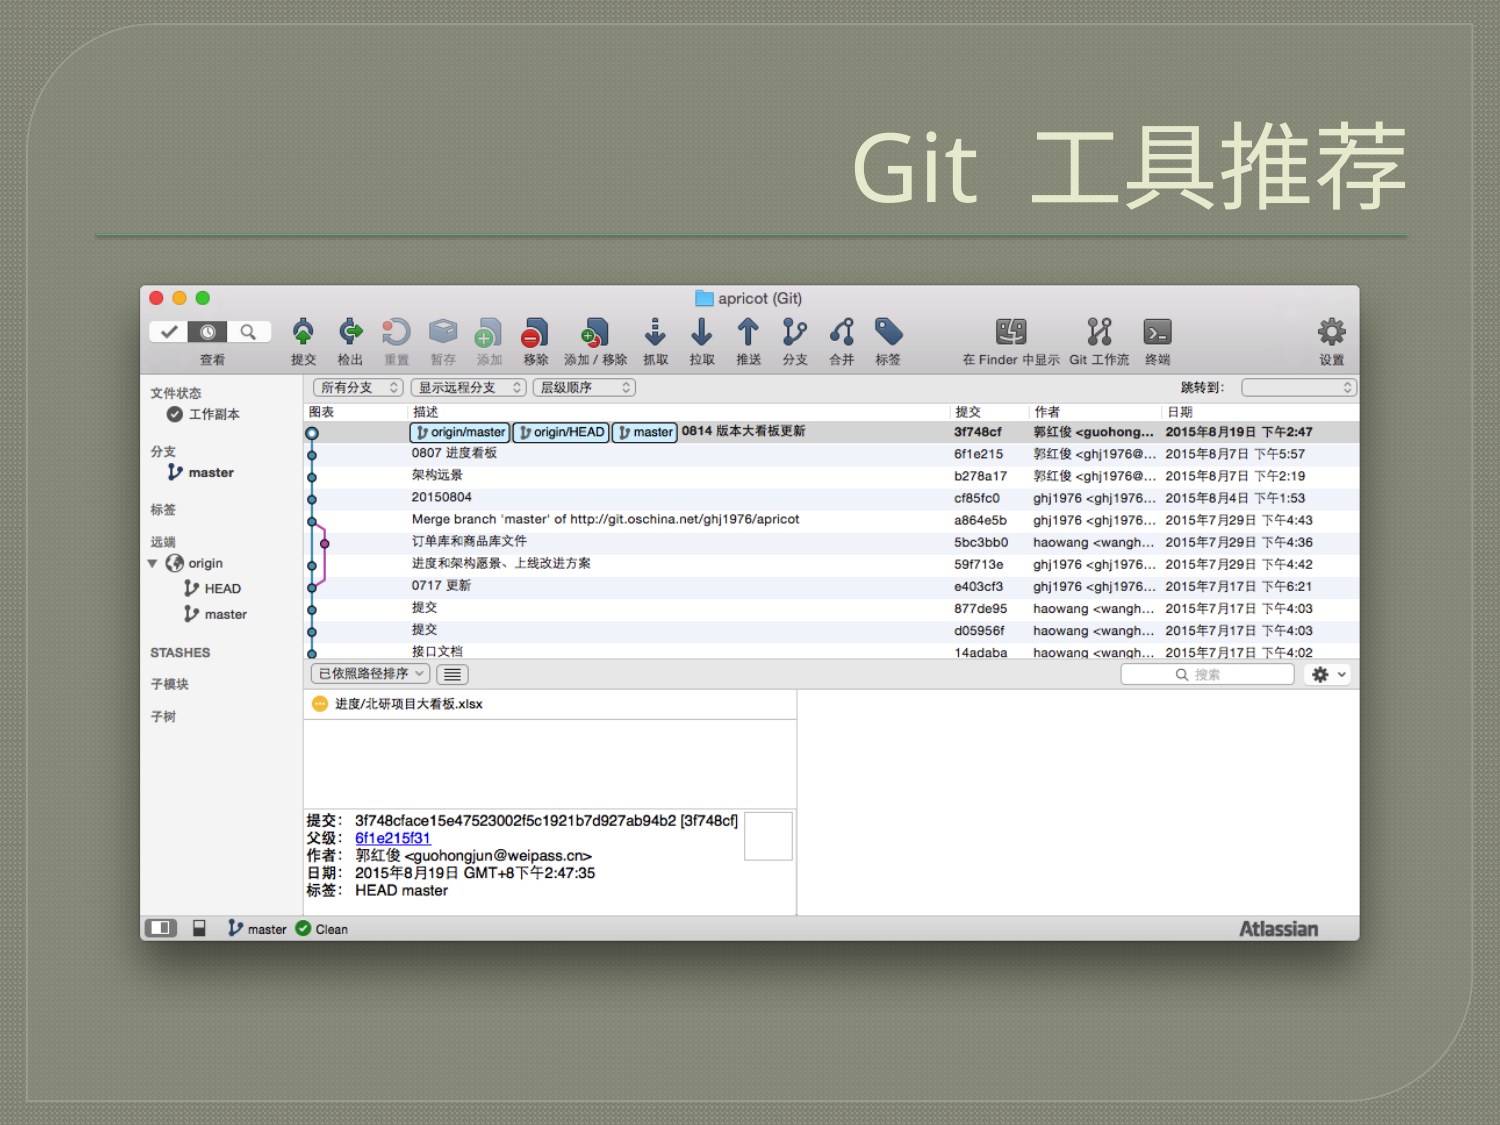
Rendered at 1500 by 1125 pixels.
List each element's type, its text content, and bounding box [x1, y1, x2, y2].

title Git 工具推荐 [75, 41, 1425, 230]
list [74, 269, 1426, 1013]
